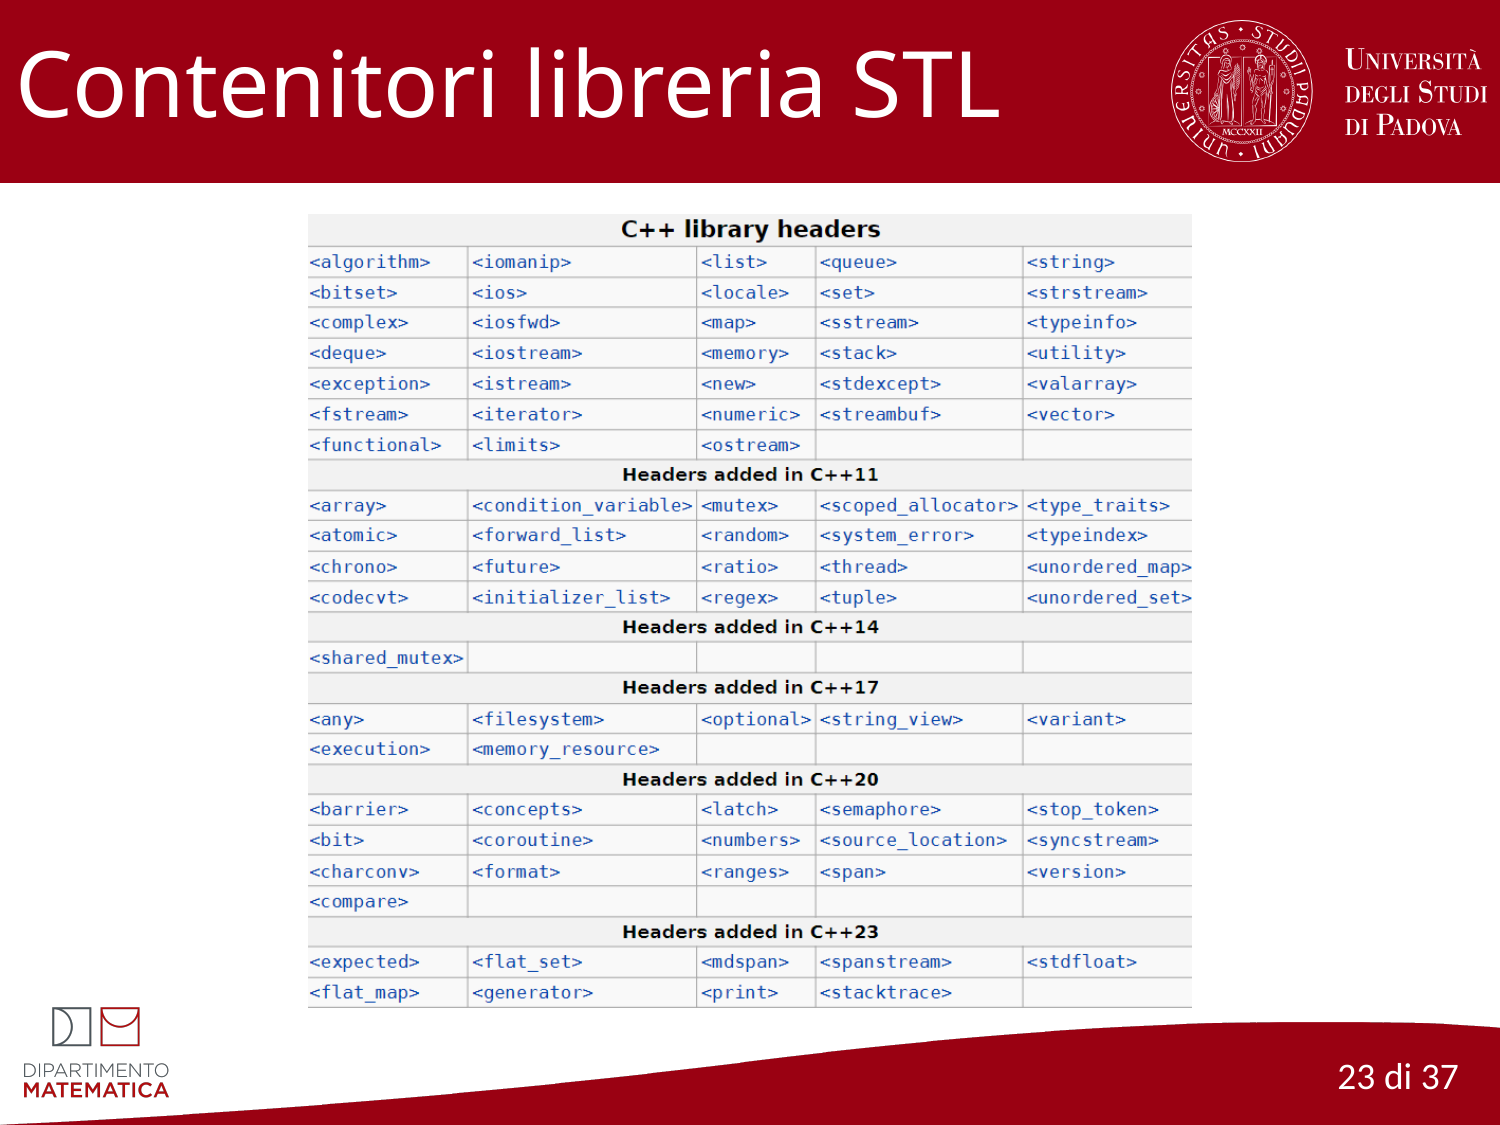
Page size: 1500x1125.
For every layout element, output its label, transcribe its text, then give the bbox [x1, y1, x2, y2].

slide_number 23 di 37 [1136, 1044, 1474, 1104]
picture [0, 1007, 1500, 1125]
picture [308, 214, 1192, 1008]
picture [1171, 20, 1487, 162]
title Contenitori libreria STL [0, 0, 1159, 179]
